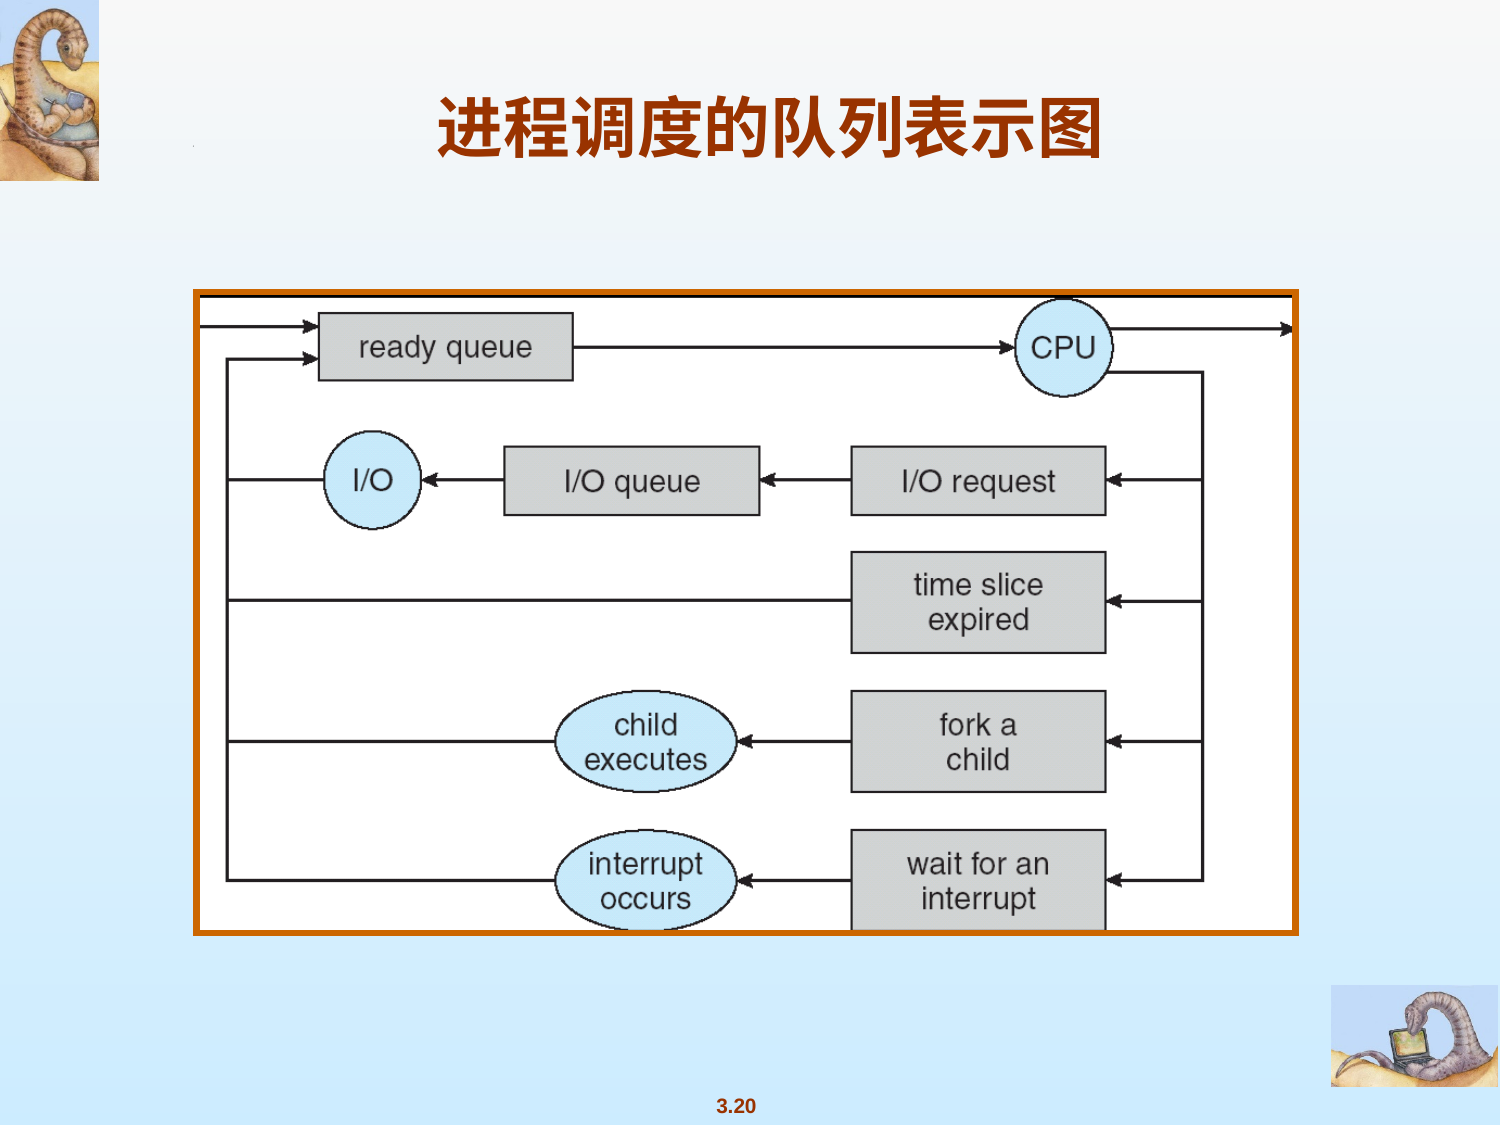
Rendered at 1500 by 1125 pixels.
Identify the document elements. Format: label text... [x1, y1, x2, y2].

picture [0, 0, 99, 181]
picture [1331, 985, 1498, 1087]
title 进程调度的队列表示图 [108, 73, 1434, 174]
picture [199, 295, 1293, 931]
